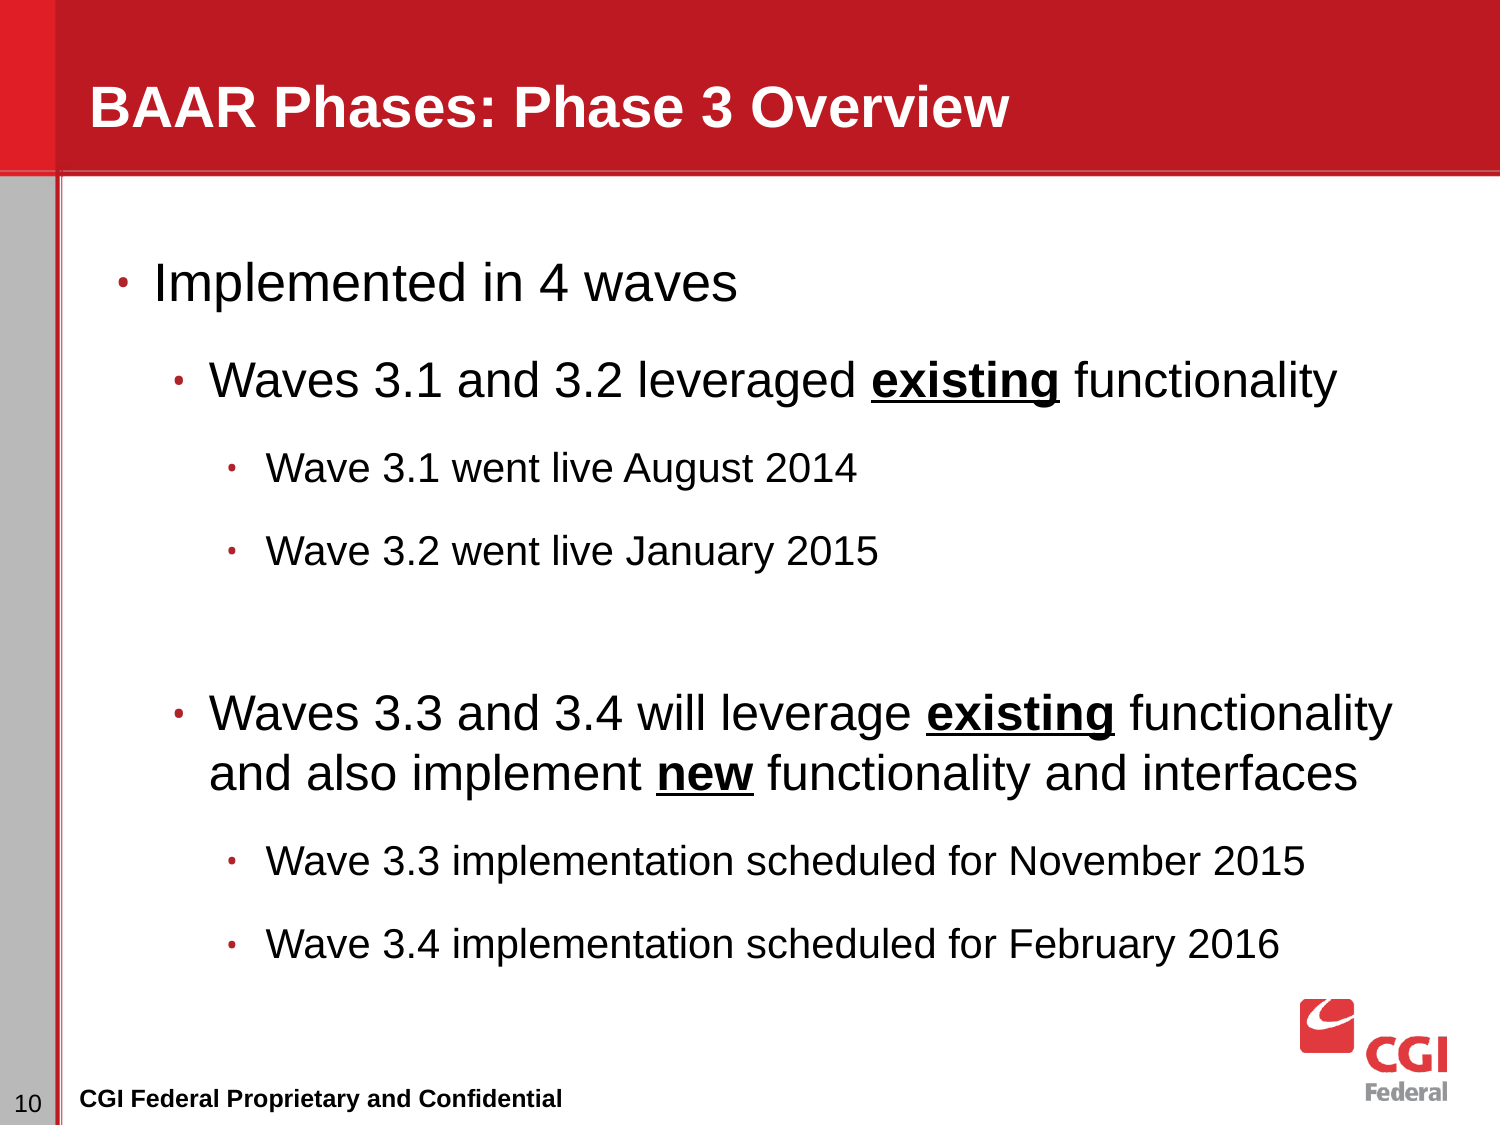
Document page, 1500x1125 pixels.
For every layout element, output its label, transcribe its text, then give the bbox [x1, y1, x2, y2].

footer CGI Federal Proprietary and Confidential [64, 1074, 1215, 1125]
list Implemented in 4 waves Waves 3.1 and 3.2 leveraged existing functionality Wave 3.1 went live August 2014 Wave 3.2 went live January 2015 Waves 3.3 and 3.4 will leverage existing functionality and also implement new functionality and interfaces Wave 3.3 implementation scheduled for November 2015 Wave 3.4 implementation scheduled for February 2016 [100, 239, 1451, 983]
title BAAR Phases: Phase 3 Overview [74, 54, 1286, 147]
picture [0, 0, 1500, 1024]
slide_number ‹#› [0, 1024, 80, 1125]
picture [1300, 999, 1447, 1101]
